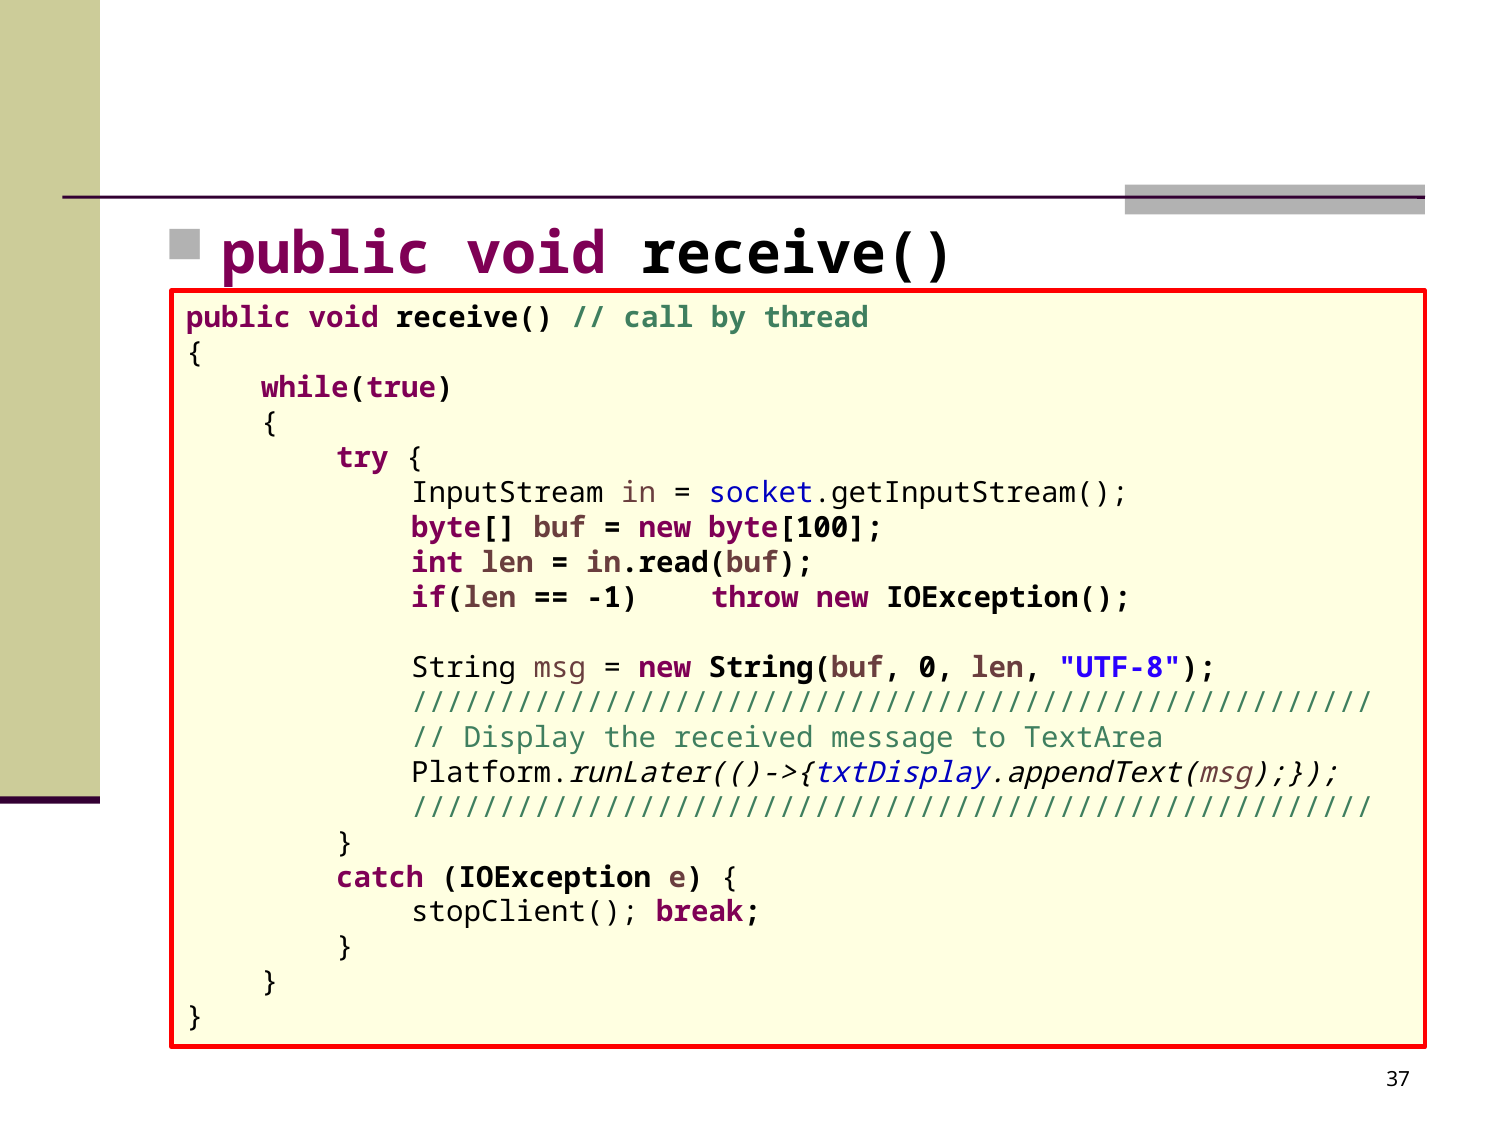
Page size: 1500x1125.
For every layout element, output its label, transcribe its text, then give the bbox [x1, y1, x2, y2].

slide_number 37 [1112, 1058, 1426, 1101]
list public void receive() [149, 207, 1426, 1048]
text_box public void receive() // call by thread { while(true) { try { InputStream in = socket.getInputStream(); byte[] buf = new byte[100]; int len = in.read(buf); if(len == -1) throw new IOException(); String msg = new String(buf, 0, len, "UTF-8"); /////////////////////////////////////////////////////// // Display the received message to TextArea Platform.runLater(()->{txtDisplay.appendText(msg);}); /////////////////////////////////////////////////////// } catch (IOException e) { stopClient(); break; } } } [171, 290, 1425, 1047]
